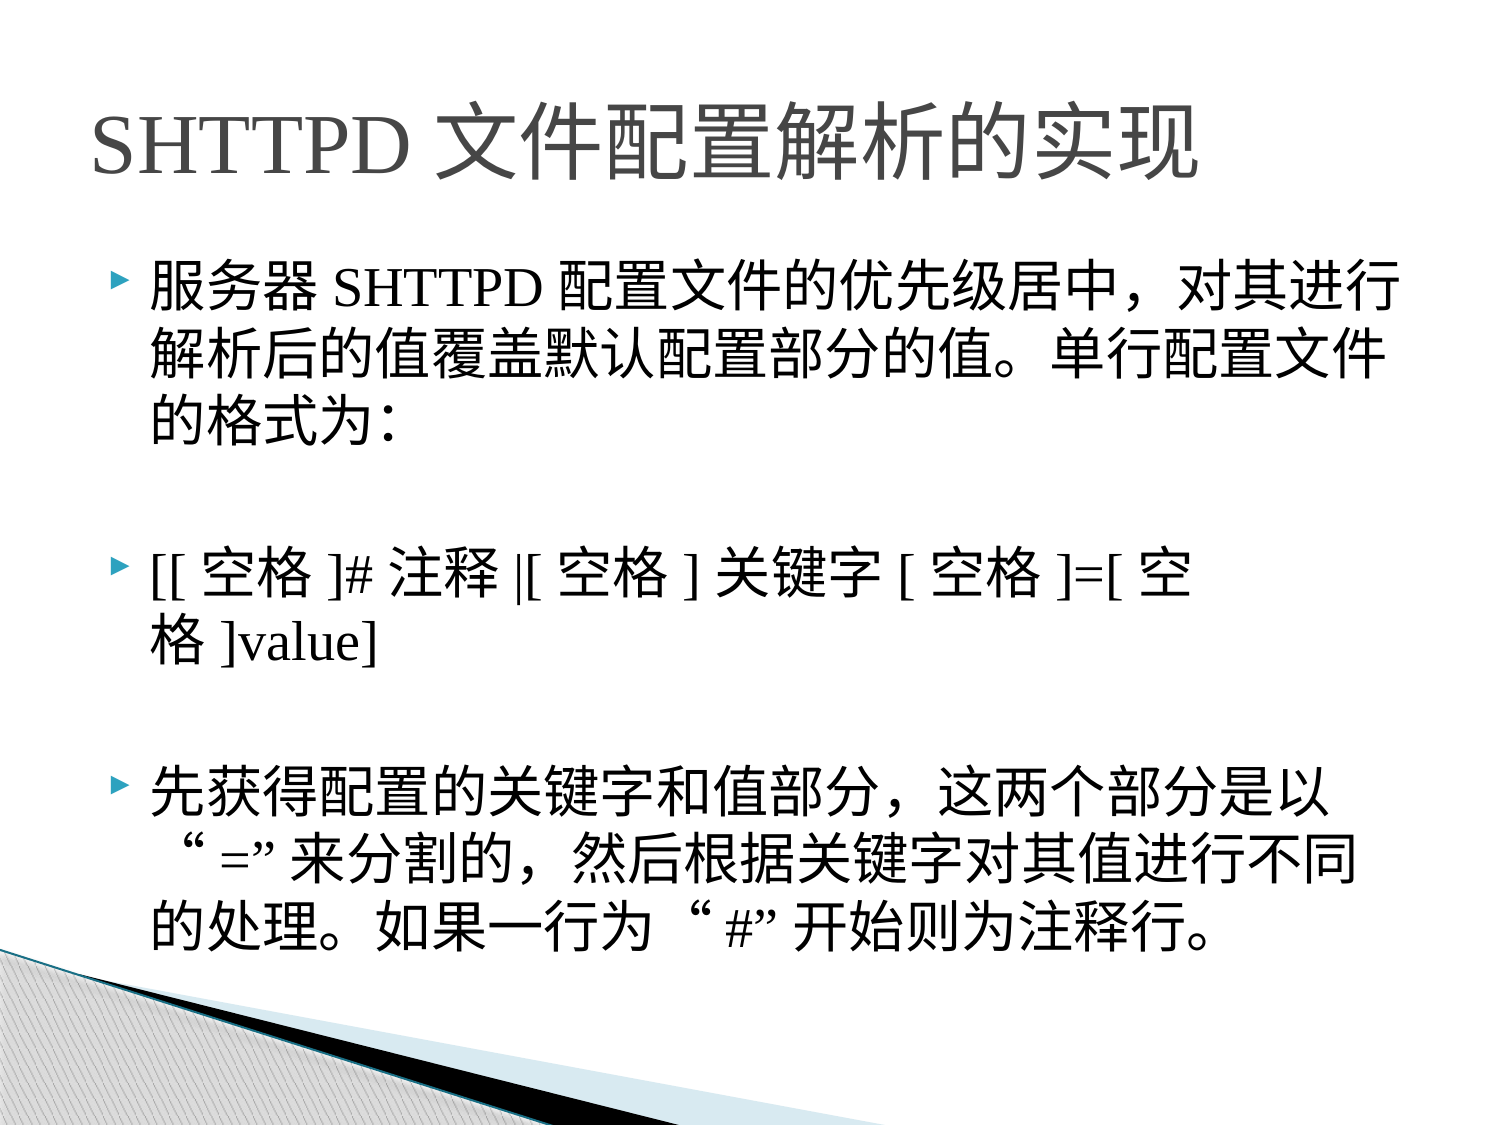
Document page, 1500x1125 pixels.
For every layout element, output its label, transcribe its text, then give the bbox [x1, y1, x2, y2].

title SHTTPD文件配置解析的实现 [75, 45, 1425, 233]
list 服务器SHTTPD配置文件的优先级居中，对其进行解析后的值覆盖默认配置部分的值。单行配置文件的格式为： [[空格]#注释|[空格]关键字[空格]=[空格]value] 先获得配置的关键字和值部分，这两个部分是以“=”来分割的，然后根据关键字对其值进行不同的处理。如果一行为“#”开始则为注释行。 [75, 243, 1425, 986]
